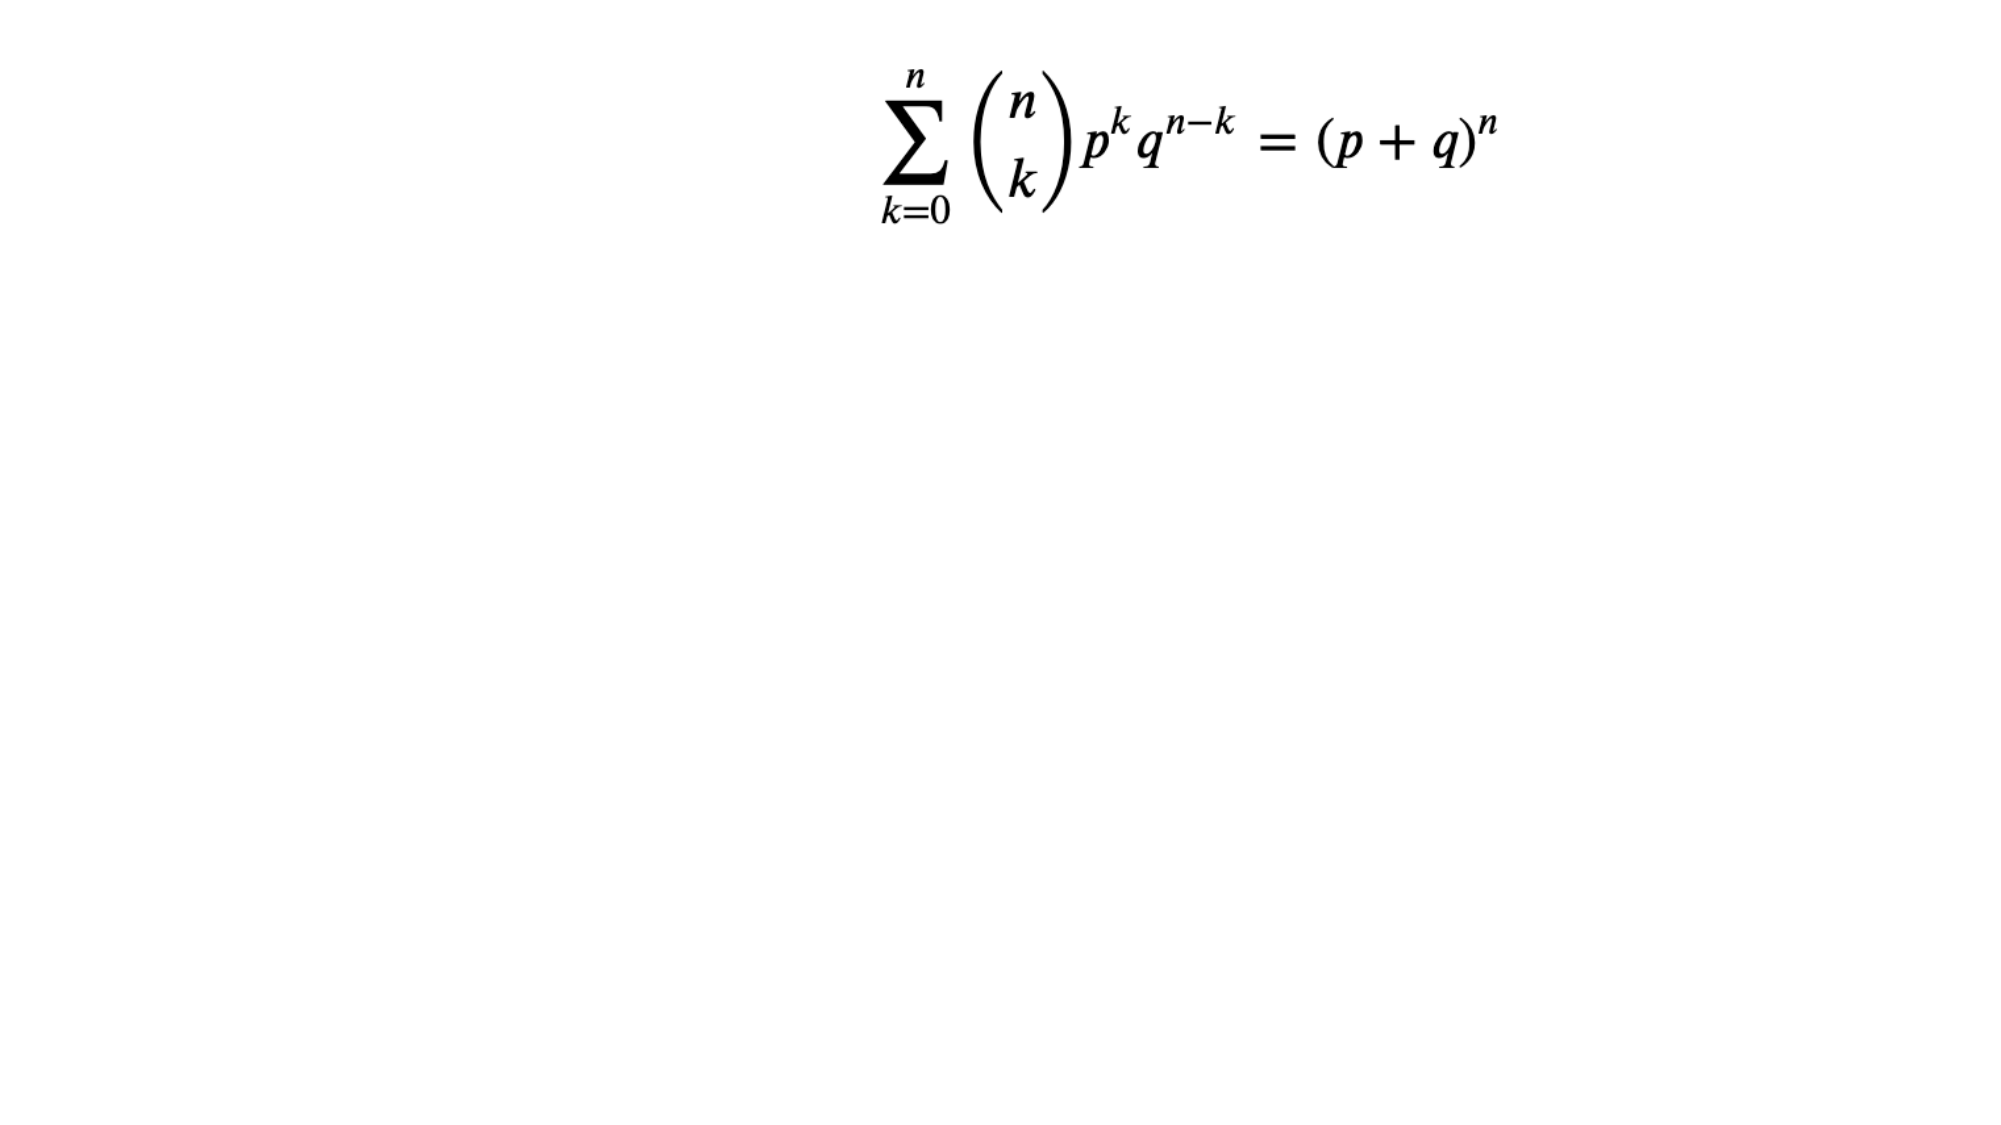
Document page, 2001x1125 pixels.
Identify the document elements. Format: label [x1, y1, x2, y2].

picture [67, 22, 1865, 1088]
